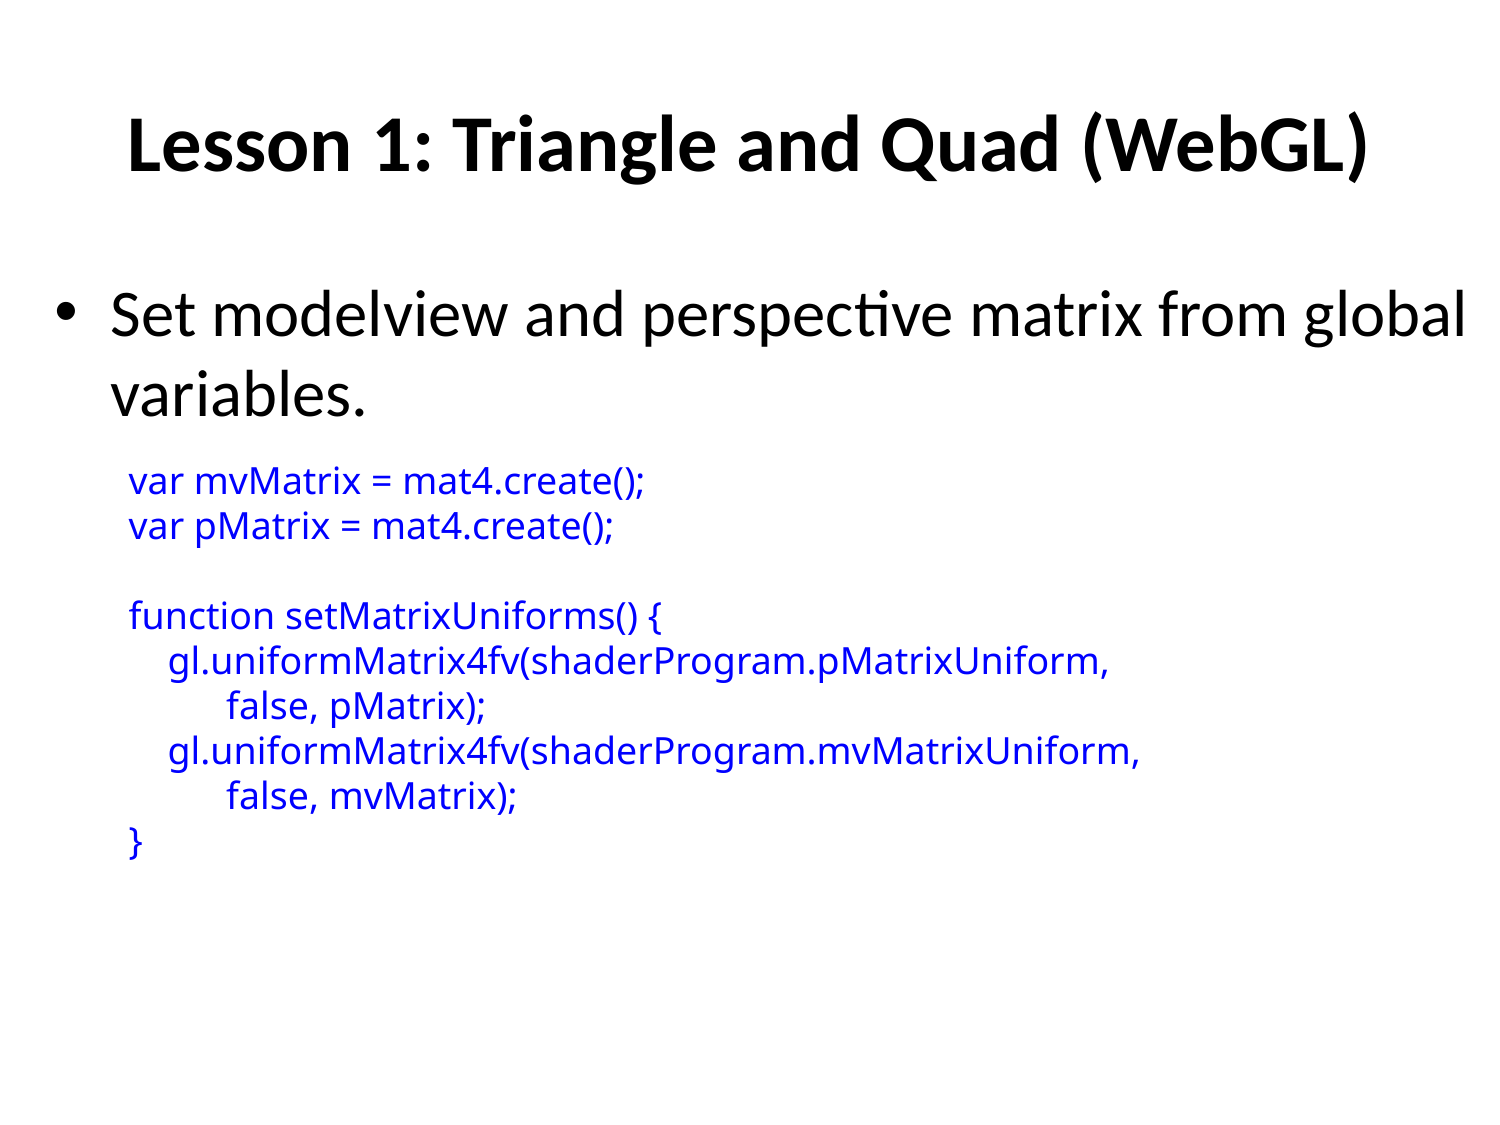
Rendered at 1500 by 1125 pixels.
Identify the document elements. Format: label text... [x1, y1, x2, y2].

title Lesson 1: Triangle and Quad (WebGL) [75, 45, 1425, 233]
text_box var mvMatrix = mat4.create(); var pMatrix = mat4.create(); function setMatrixUniforms() { gl.uniformMatrix4fv(shaderProgram.pMatrixUniform, false, pMatrix); gl.uniformMatrix4fv(shaderProgram.mvMatrixUniform, false, mvMatrix); } [74, 404, 1500, 870]
list Set modelview and perspective matrix from global variables. [39, 262, 1500, 405]
